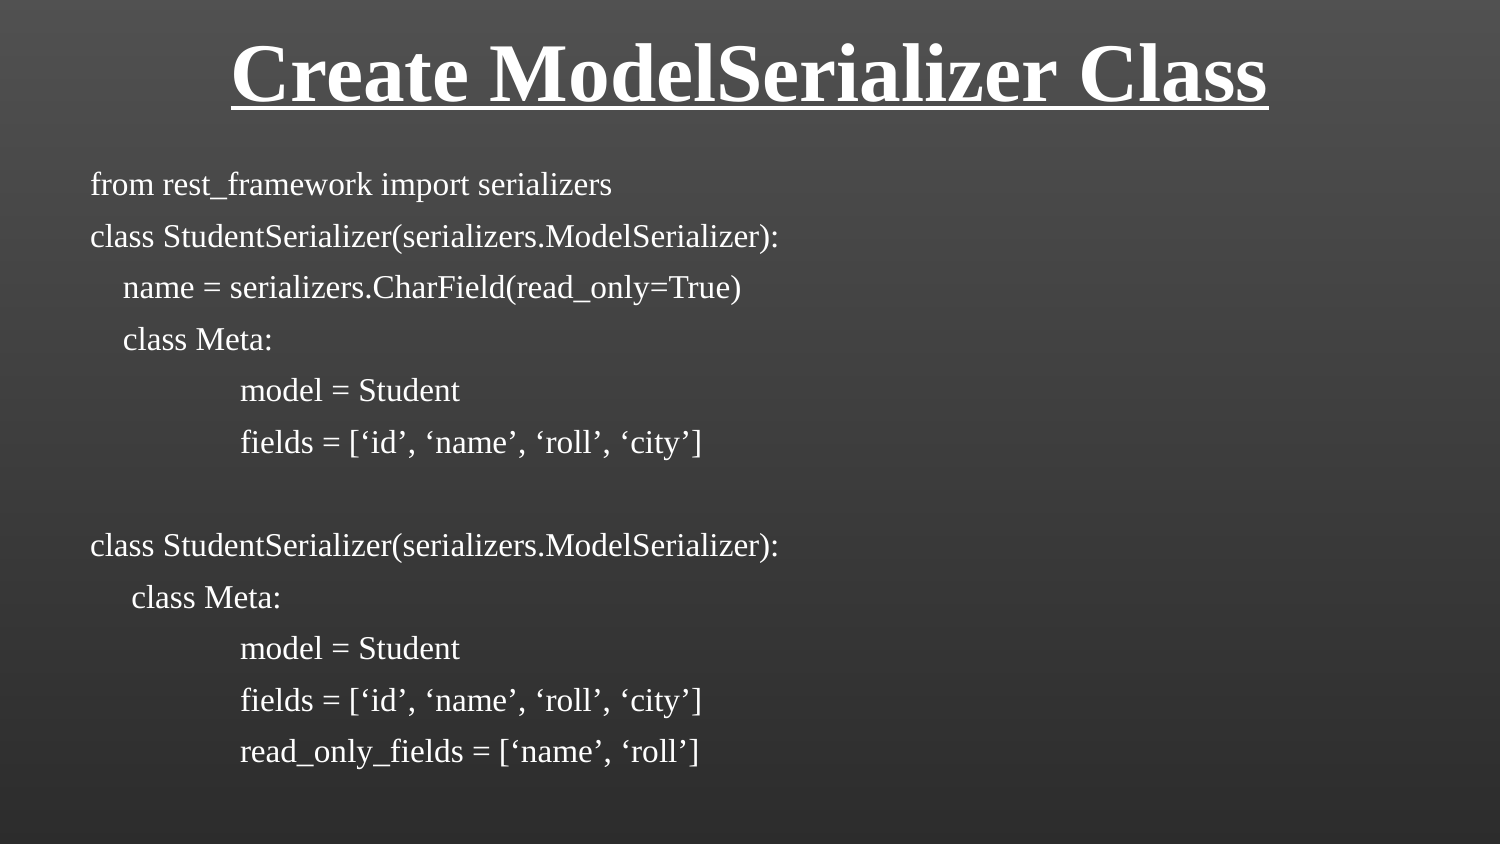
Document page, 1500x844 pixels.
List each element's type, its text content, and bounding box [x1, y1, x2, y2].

list from rest_framework import serializers class StudentSerializer(serializers.ModelSerializer): name = serializers.CharField(read_only=True) class Meta: model = Student fields = [‘id’, ‘name’, ‘roll’, ‘city’] class StudentSerializer(serializers.ModelSerializer): class Meta: model = Student fields = [‘id’, ‘name’, ‘roll’, ‘city’] read_only_fields = [‘name’, ‘roll’] [75, 159, 1425, 797]
title Create ModelSerializer Class [75, 4, 1425, 145]
